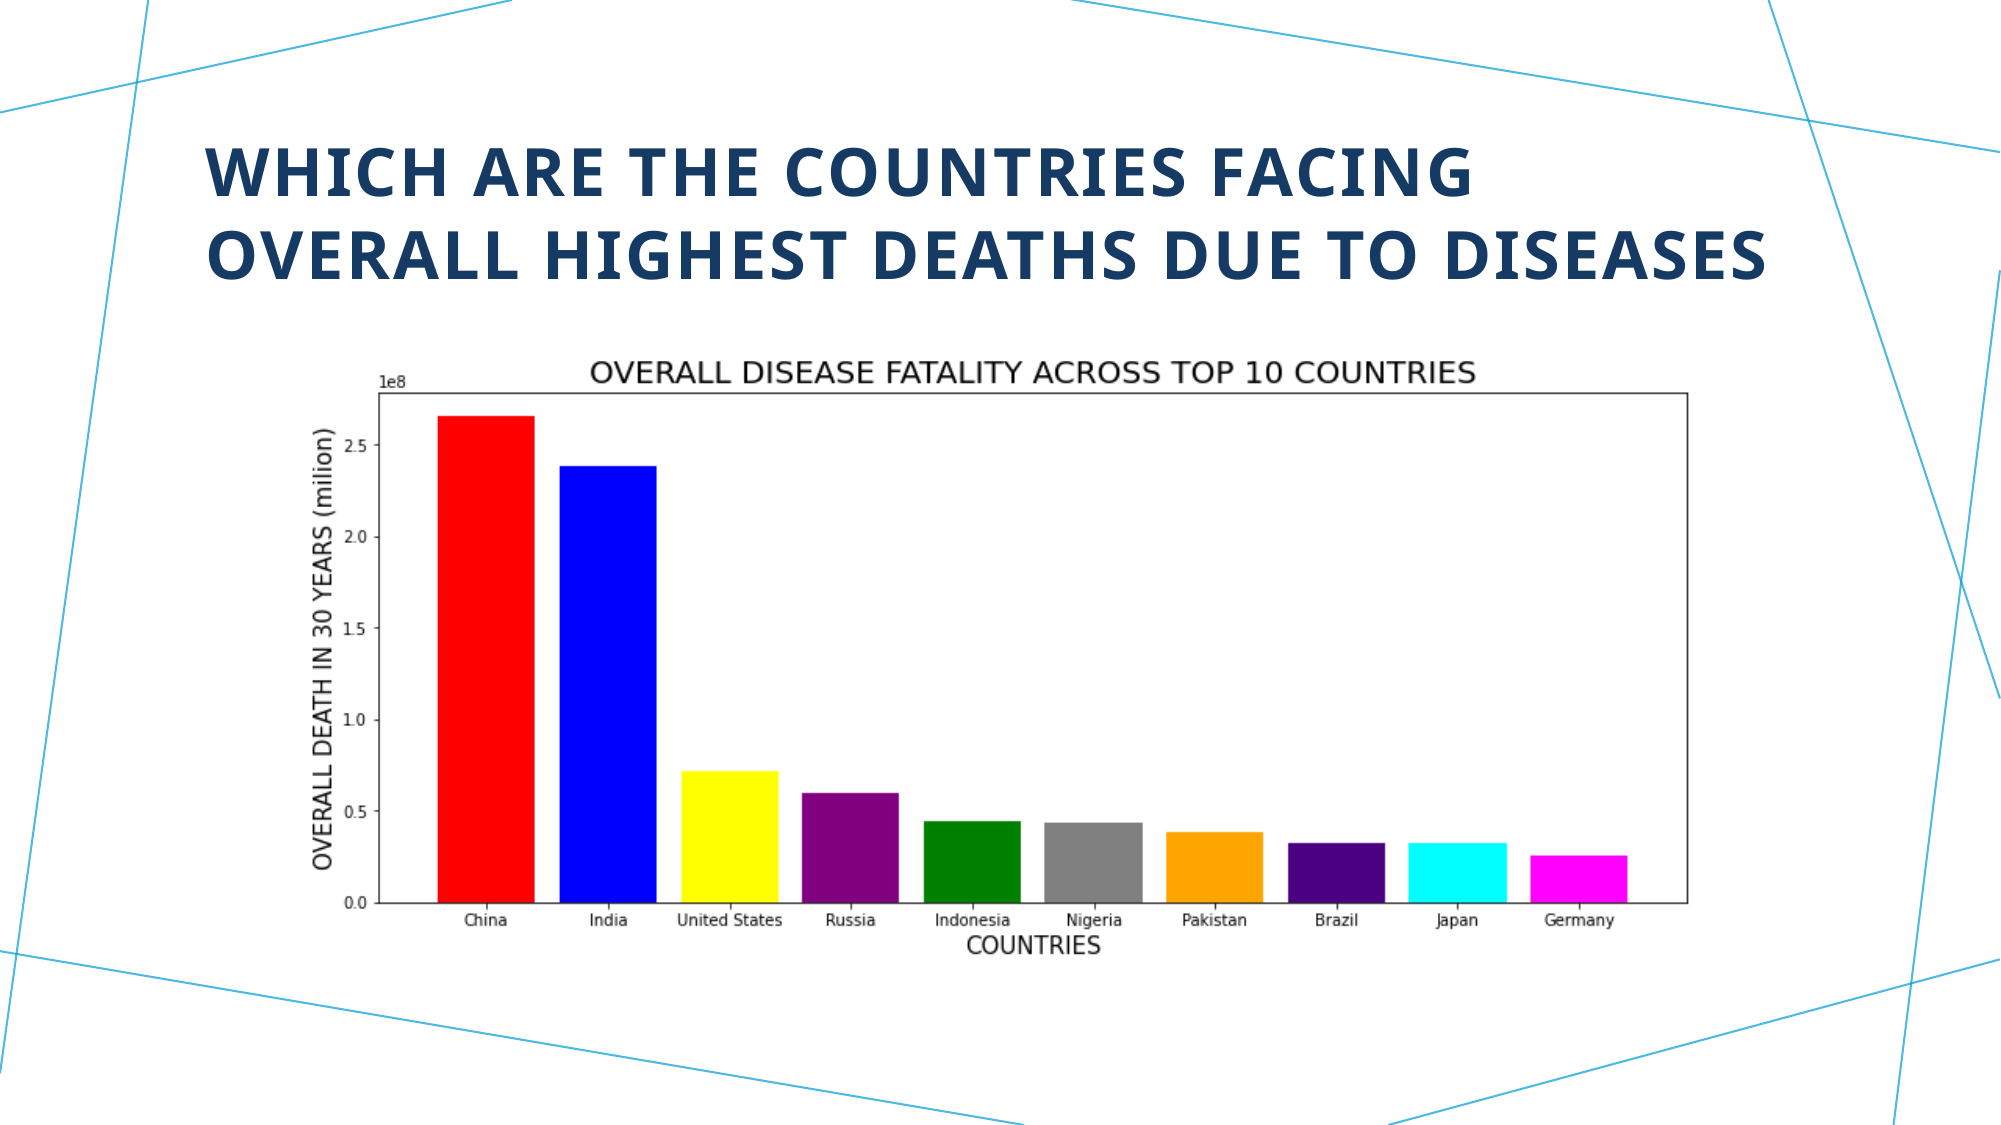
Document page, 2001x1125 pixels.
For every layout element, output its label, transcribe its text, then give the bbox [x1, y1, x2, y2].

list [302, 349, 1698, 970]
title WHICH ARE THE COUNTRIES FACING OVERALL HIGHEST DEATHS DUE TO DISEASES [187, 94, 1813, 322]
